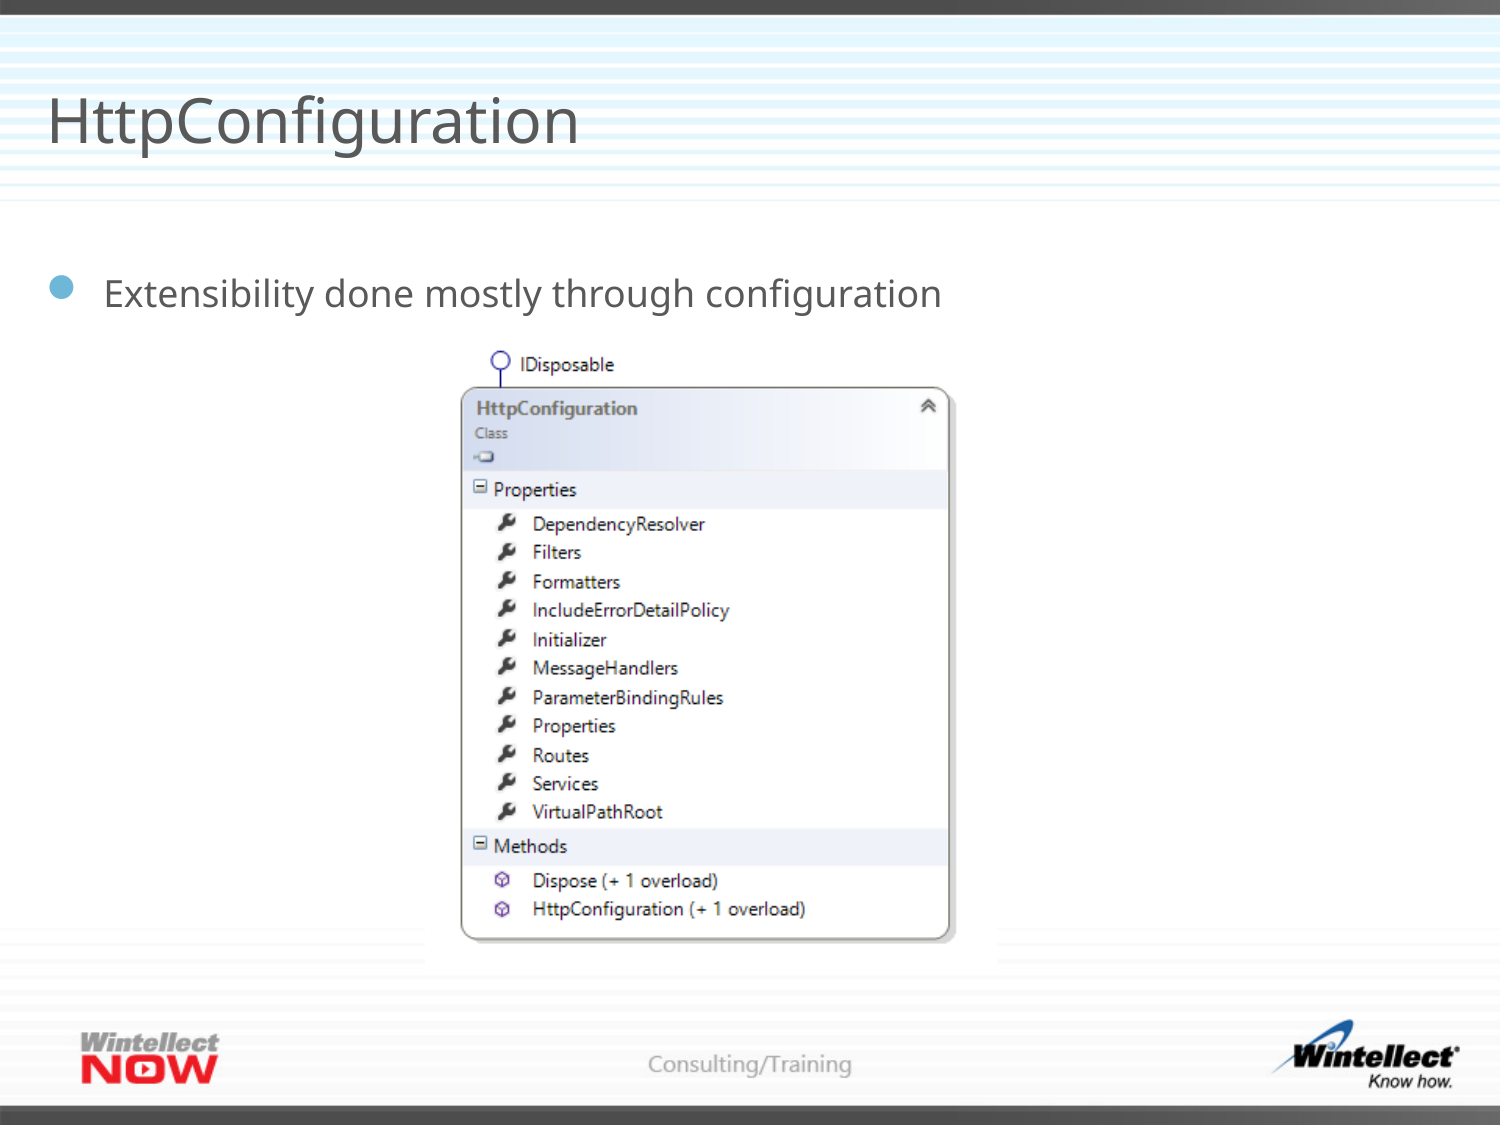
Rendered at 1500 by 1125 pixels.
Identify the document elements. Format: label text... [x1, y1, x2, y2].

title HttpConfiguration [31, 17, 1469, 220]
list Extensibility done mostly through configuration [31, 262, 1469, 976]
picture [0, 0, 1500, 1125]
